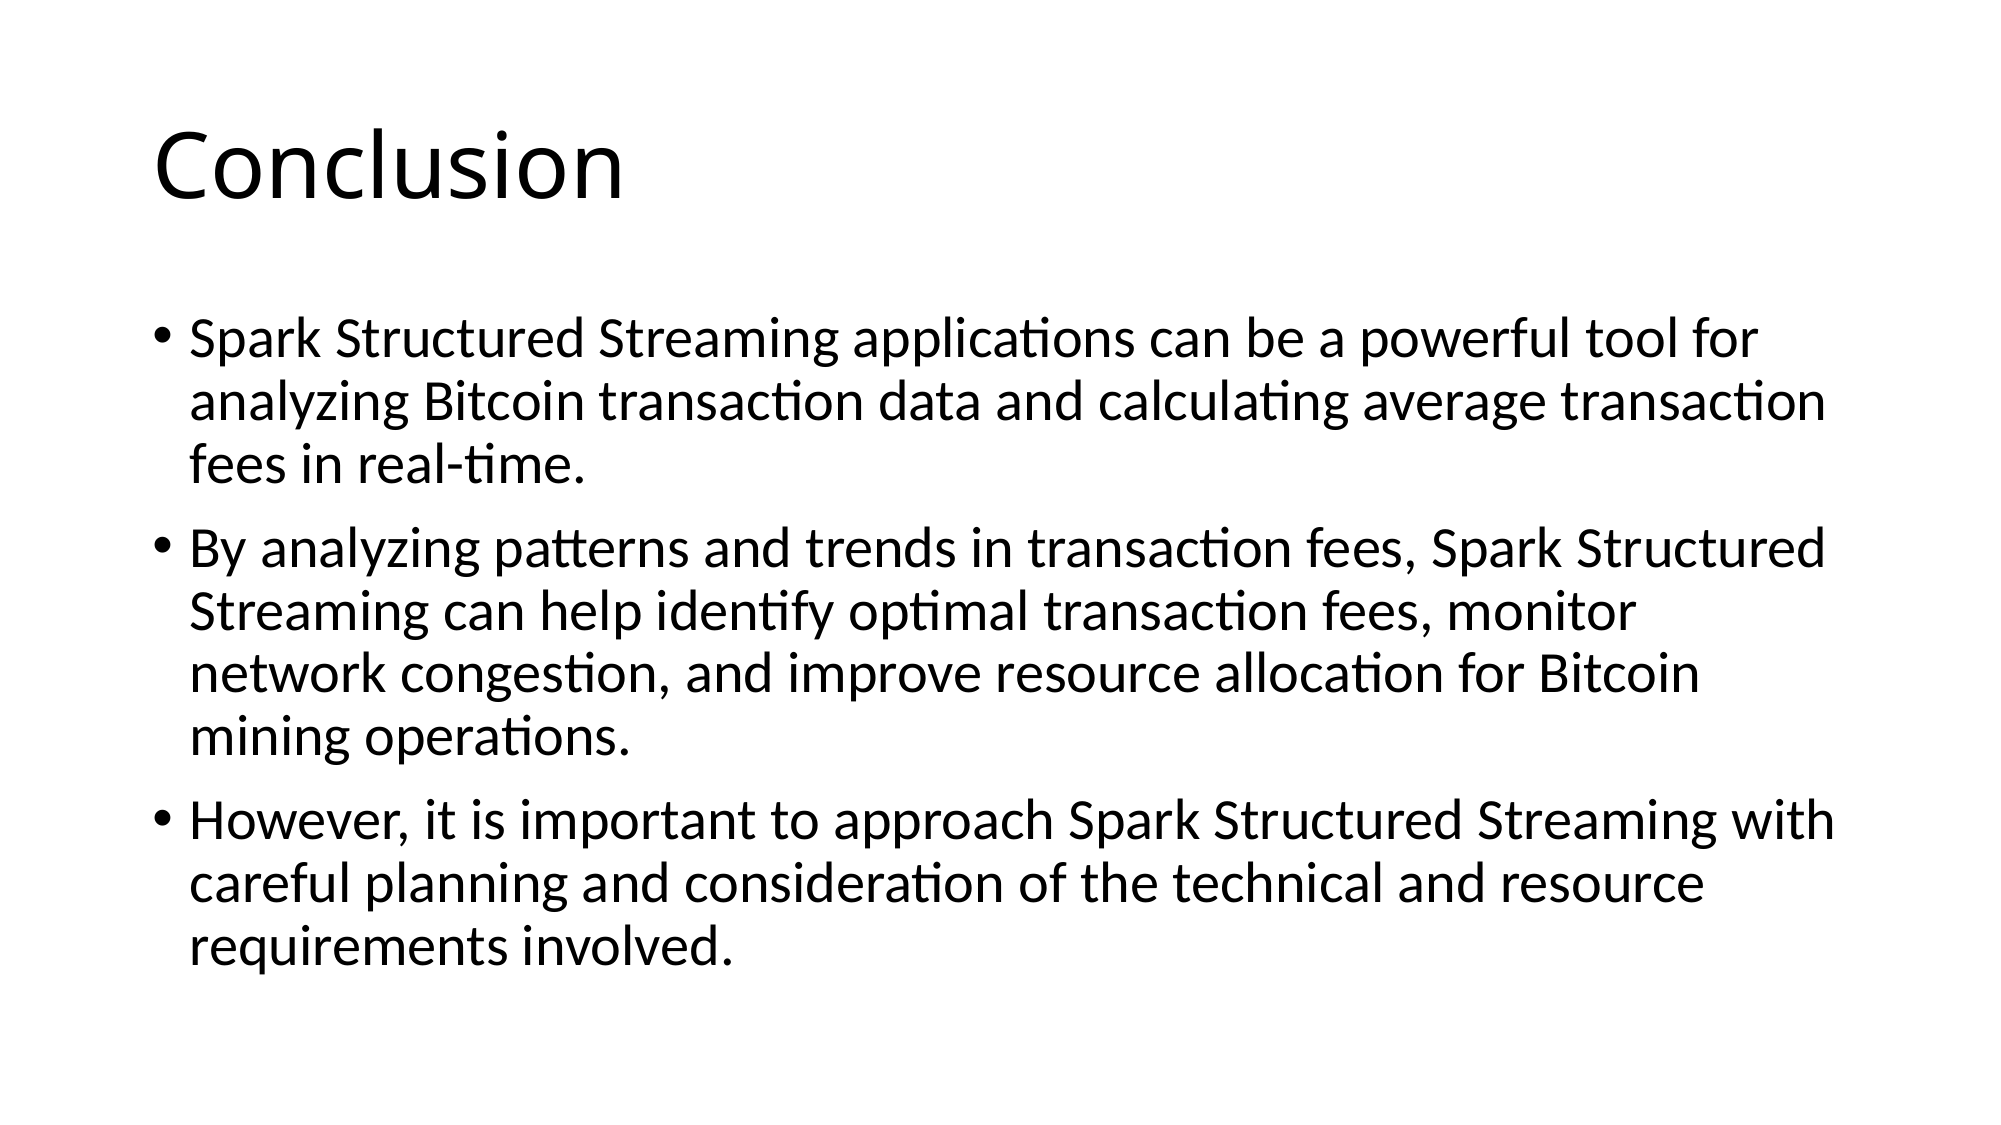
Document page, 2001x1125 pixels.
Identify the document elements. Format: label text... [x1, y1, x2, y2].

list Spark Structured Streaming applications can be a powerful tool for analyzing Bitcoin transaction data and calculating average transaction fees in real-time. By analyzing patterns and trends in transaction fees, Spark Structured Streaming can help identify optimal transaction fees, monitor network congestion, and improve resource allocation for Bitcoin mining operations. However, it is important to approach Spark Structured Streaming with careful planning and consideration of the technical and resource requirements involved. [137, 299, 1863, 1014]
title Conclusion [137, 59, 1863, 278]
